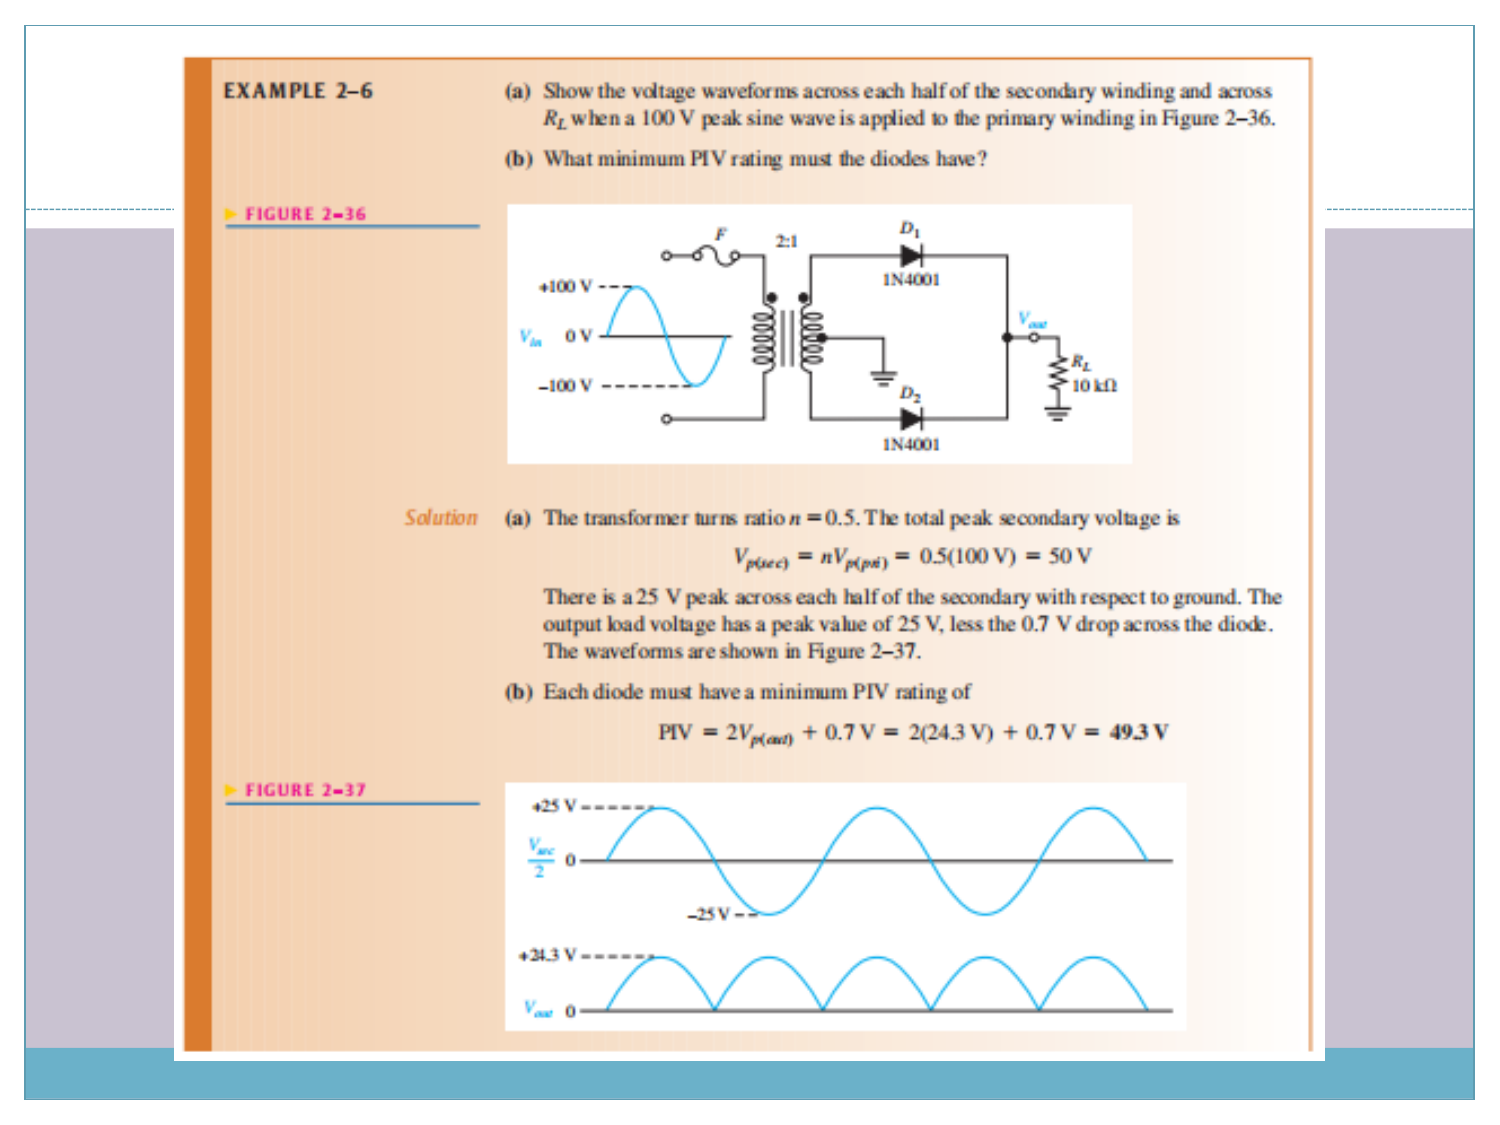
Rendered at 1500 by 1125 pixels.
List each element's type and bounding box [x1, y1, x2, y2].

list [174, 49, 1326, 1061]
